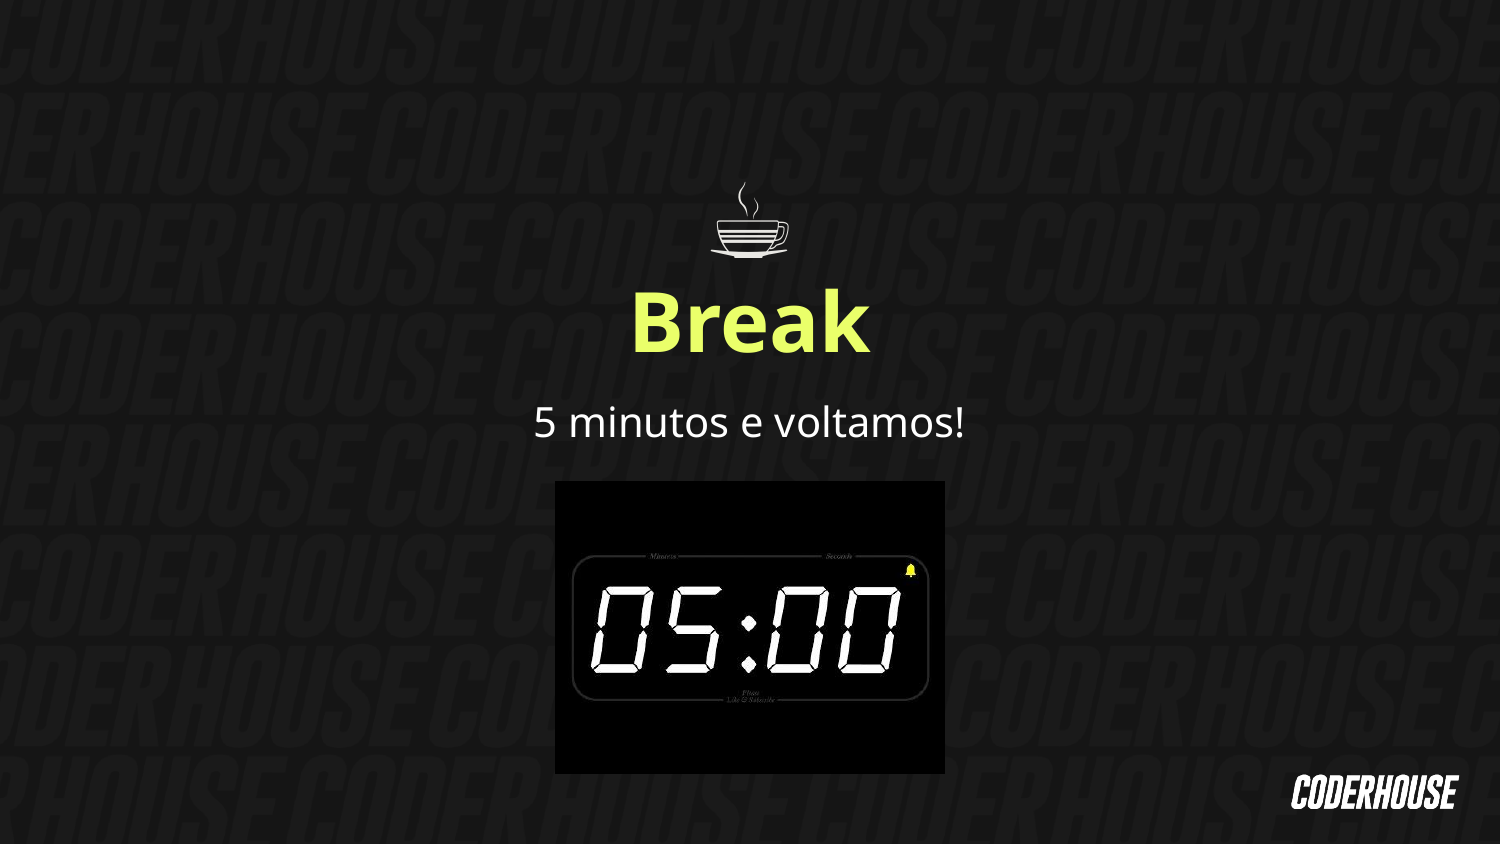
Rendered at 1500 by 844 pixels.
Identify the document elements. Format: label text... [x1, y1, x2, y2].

text_box 5 minutos e voltamos! [438, 380, 1062, 461]
text_box ☕ Break [239, 153, 1261, 386]
picture [0, 0, 1500, 844]
